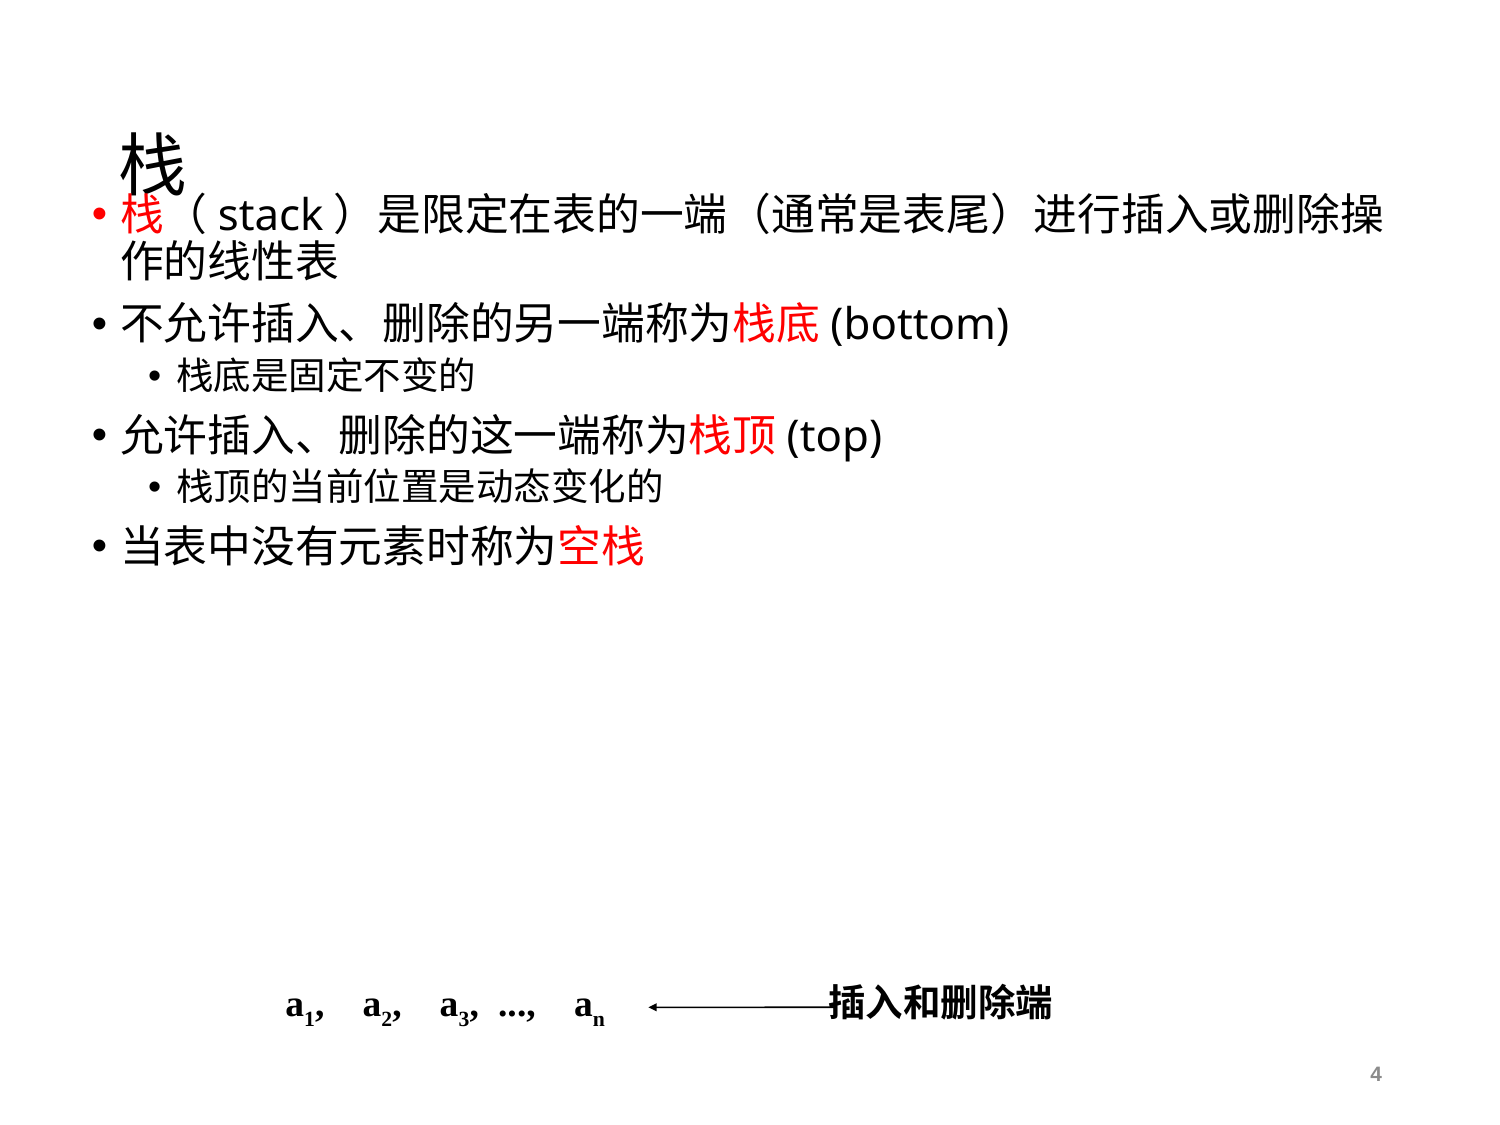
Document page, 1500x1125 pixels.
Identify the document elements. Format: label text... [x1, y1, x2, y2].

title 栈 [103, 59, 1397, 184]
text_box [270, 971, 1424, 1047]
slide_number 4 [1059, 1047, 1397, 1103]
list 栈（stack）是限定在表的一端（通常是表尾）进行插入或删除操作的线性表 不允许插入、删除的另一端称为栈底(bottom) 栈底是固定不变的 允许插入、删除的这一端称为栈顶(top) 栈顶的当前位置是动态变化的 当表中没有元素时称为空栈 [76, 184, 1424, 941]
